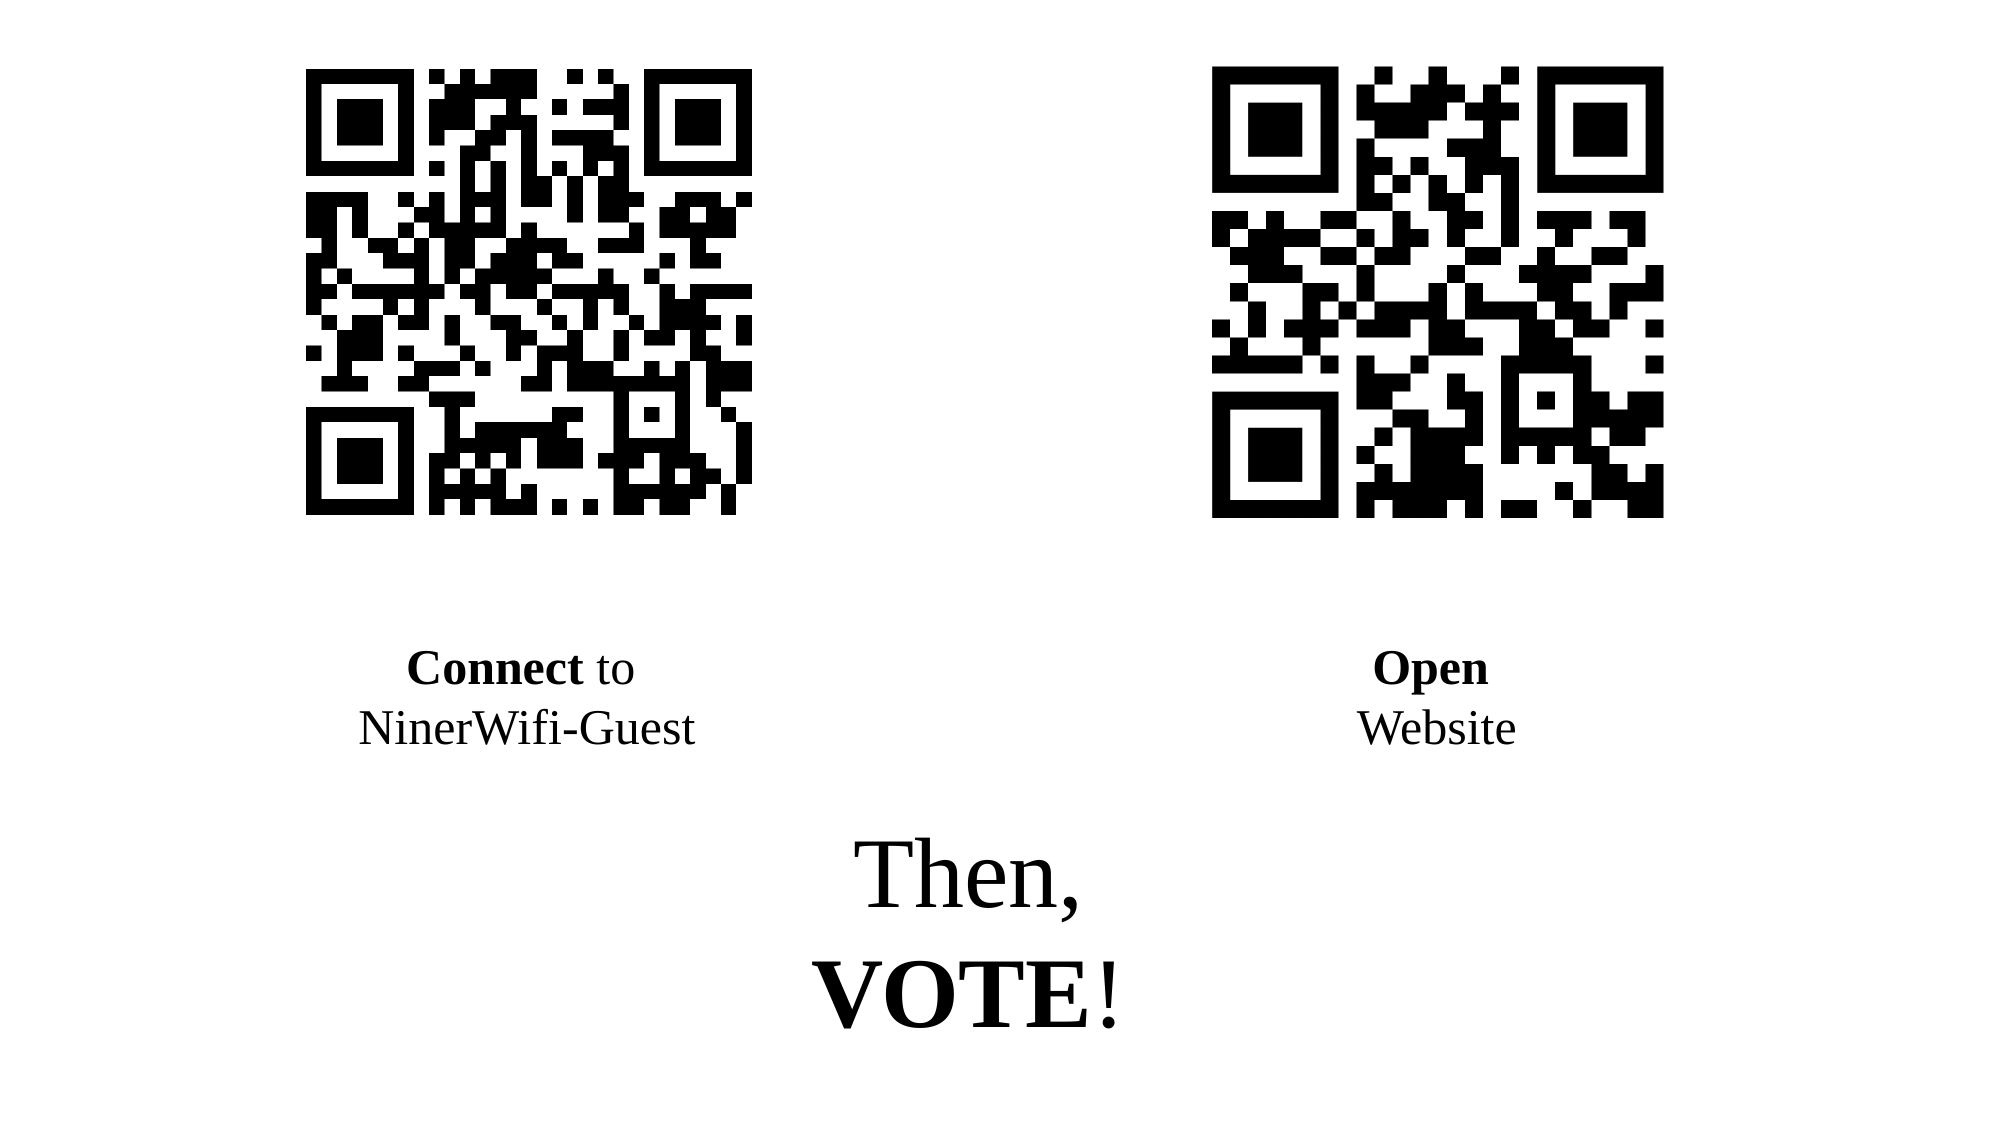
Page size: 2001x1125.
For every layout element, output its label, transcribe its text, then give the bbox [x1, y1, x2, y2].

text_box Connect to NinerWifi-Guest [271, 627, 784, 763]
text_box Open Website [1180, 627, 1693, 763]
text_box Then, VOTE! [712, 800, 1225, 1055]
picture [271, 31, 795, 549]
picture [1175, 31, 1699, 555]
